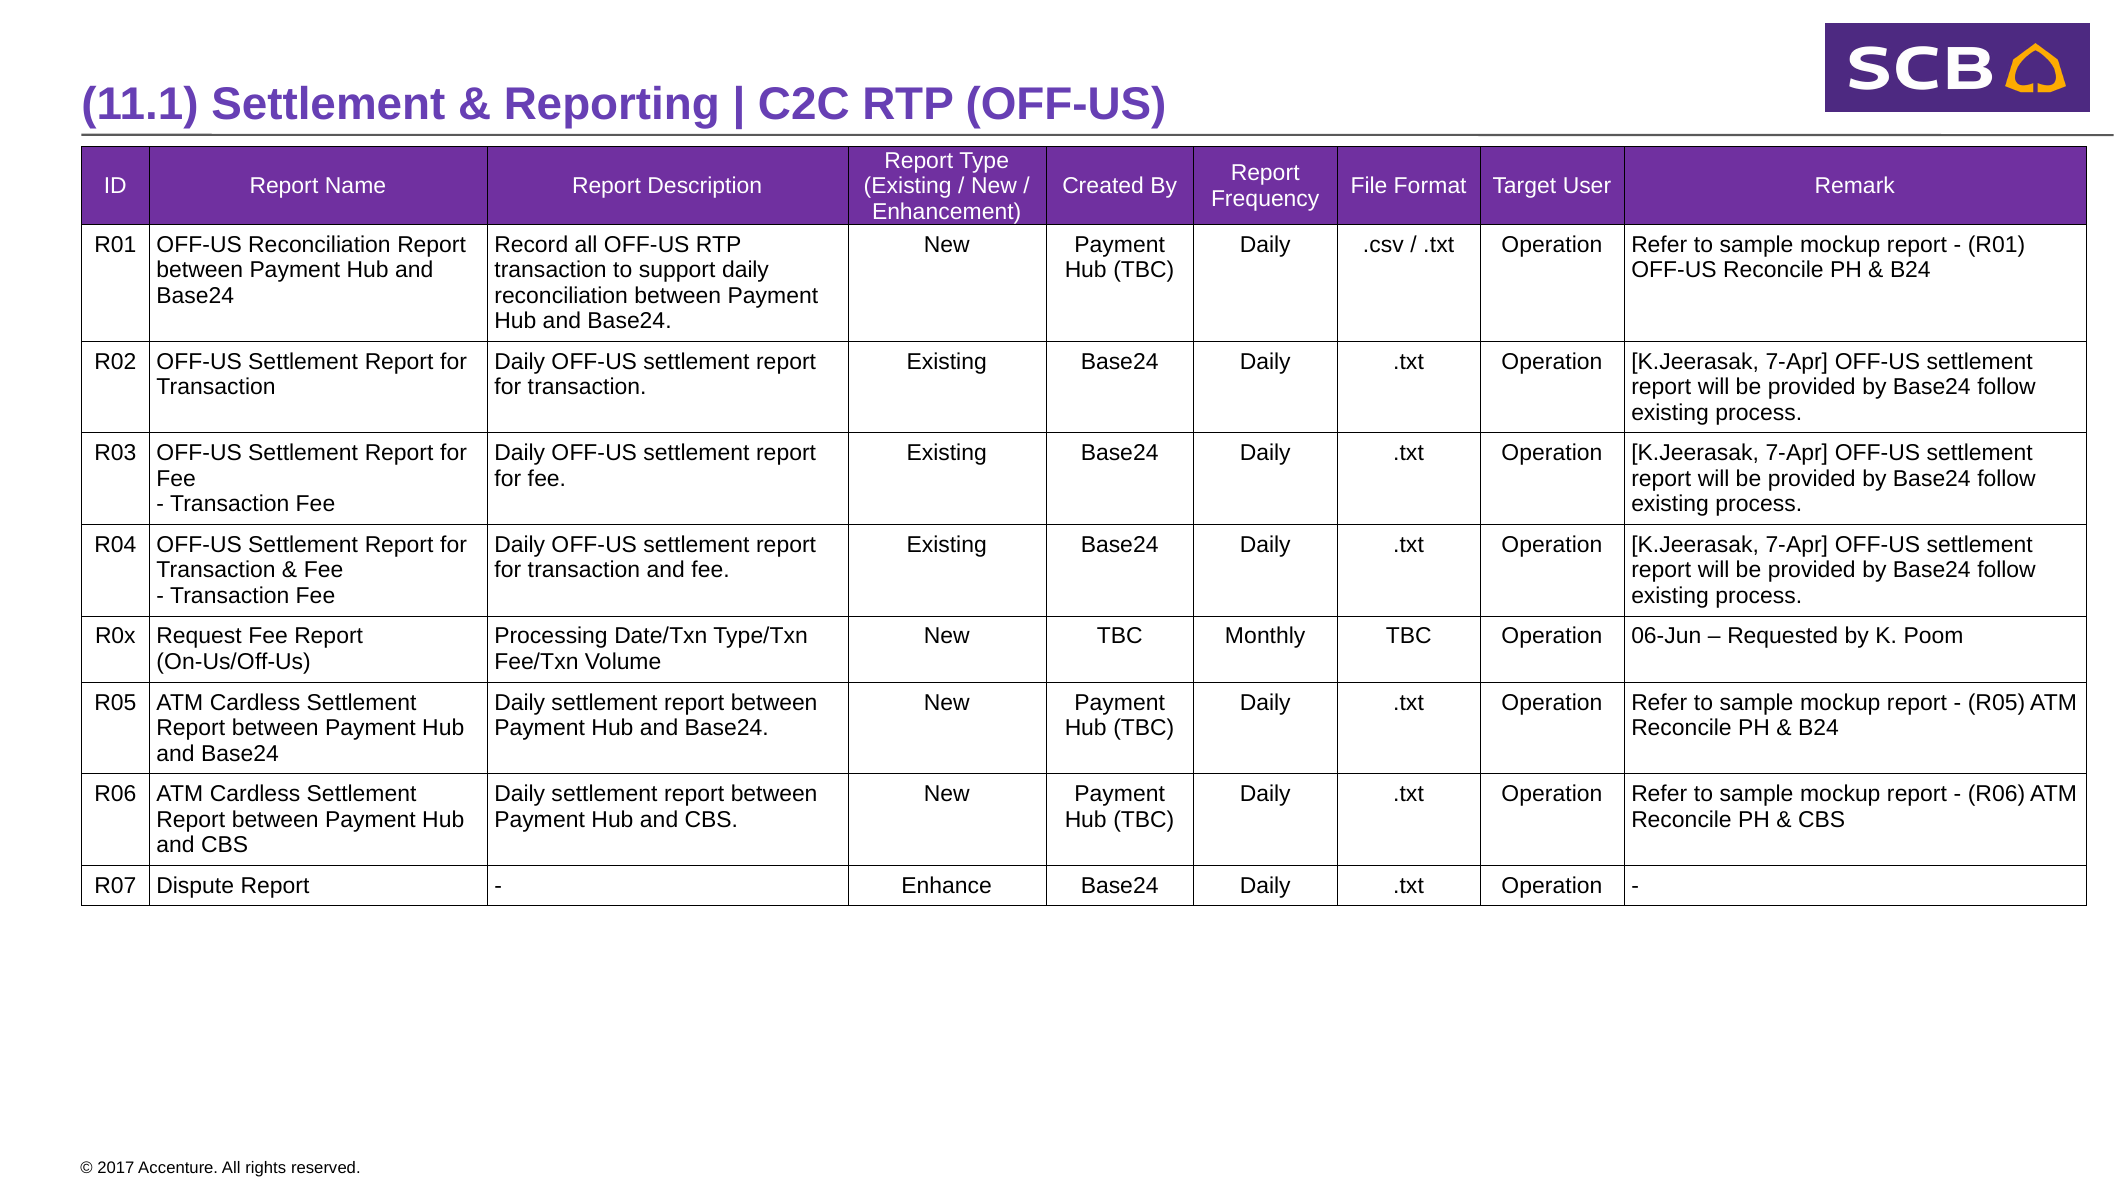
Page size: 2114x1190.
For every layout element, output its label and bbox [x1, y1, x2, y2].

table_cell [1194, 342, 1337, 432]
table_cell [1338, 774, 1480, 865]
table_cell [1194, 617, 1337, 682]
table_header [849, 147, 1046, 224]
table_cell [849, 342, 1046, 432]
table_cell [849, 433, 1046, 524]
table_cell [488, 866, 848, 905]
table_cell [1481, 617, 1624, 682]
table_cell [150, 774, 487, 865]
table_cell [150, 617, 487, 682]
table_header [150, 147, 487, 224]
table_cell [82, 774, 149, 865]
table_cell [1338, 342, 1480, 432]
table_cell [1625, 774, 2086, 865]
table_cell [1481, 225, 1624, 341]
table_cell [1047, 225, 1193, 341]
table_cell [1338, 225, 1480, 341]
table_cell [1194, 525, 1337, 616]
table_cell [1481, 683, 1624, 773]
table_header [1338, 147, 1480, 224]
table_cell [849, 774, 1046, 865]
table_cell [1194, 433, 1337, 524]
table_cell [1047, 433, 1193, 524]
table_cell [1338, 433, 1480, 524]
table_cell [1625, 225, 2086, 341]
table_cell [1625, 342, 2086, 432]
table_cell [1481, 342, 1624, 432]
table_cell [1481, 866, 1624, 905]
table_cell [488, 617, 848, 682]
table_header [1047, 147, 1193, 224]
picture [1825, 23, 2090, 112]
table_cell [150, 525, 487, 616]
table_cell [1625, 617, 2086, 682]
table_cell [1625, 433, 2086, 524]
table_cell [1481, 433, 1624, 524]
table_cell [82, 525, 149, 616]
table_cell [488, 683, 848, 773]
table_cell [82, 866, 149, 905]
table_cell [1047, 525, 1193, 616]
table_cell [488, 342, 848, 432]
table_cell [488, 525, 848, 616]
table_cell [150, 433, 487, 524]
table_cell [1047, 866, 1193, 905]
table_header [82, 147, 149, 224]
table_cell [1194, 774, 1337, 865]
table_cell [1047, 683, 1193, 773]
table_cell [1194, 866, 1337, 905]
table_cell [1625, 683, 2086, 773]
table_cell [150, 342, 487, 432]
table_cell [82, 225, 149, 341]
table_cell [82, 617, 149, 682]
table_cell [849, 225, 1046, 341]
table_cell [488, 225, 848, 341]
table_cell [849, 866, 1046, 905]
table_cell [1194, 225, 1337, 341]
table_cell [1047, 774, 1193, 865]
table_cell [82, 342, 149, 432]
title [81, 29, 2030, 129]
table_cell [1338, 683, 1480, 773]
table_cell [150, 866, 487, 905]
table_cell [1047, 342, 1193, 432]
table_cell [849, 525, 1046, 616]
table_cell [488, 774, 848, 865]
table_cell [488, 433, 848, 524]
table_header [1625, 147, 2086, 224]
table_header [1481, 147, 1624, 224]
table_cell [1338, 525, 1480, 616]
table_header [488, 147, 848, 224]
table_header [1194, 147, 1337, 224]
table_cell [849, 683, 1046, 773]
table_cell [150, 683, 487, 773]
table_cell [82, 683, 149, 773]
table_cell [1481, 525, 1624, 616]
table_cell [1338, 617, 1480, 682]
table_cell [849, 617, 1046, 682]
table_cell [1625, 525, 2086, 616]
table_cell [1338, 866, 1480, 905]
table_cell [1047, 617, 1193, 682]
table_cell [82, 433, 149, 524]
table_cell [150, 225, 487, 341]
table_cell [1625, 866, 2086, 905]
table_cell [1481, 774, 1624, 865]
table_cell [1194, 683, 1337, 773]
